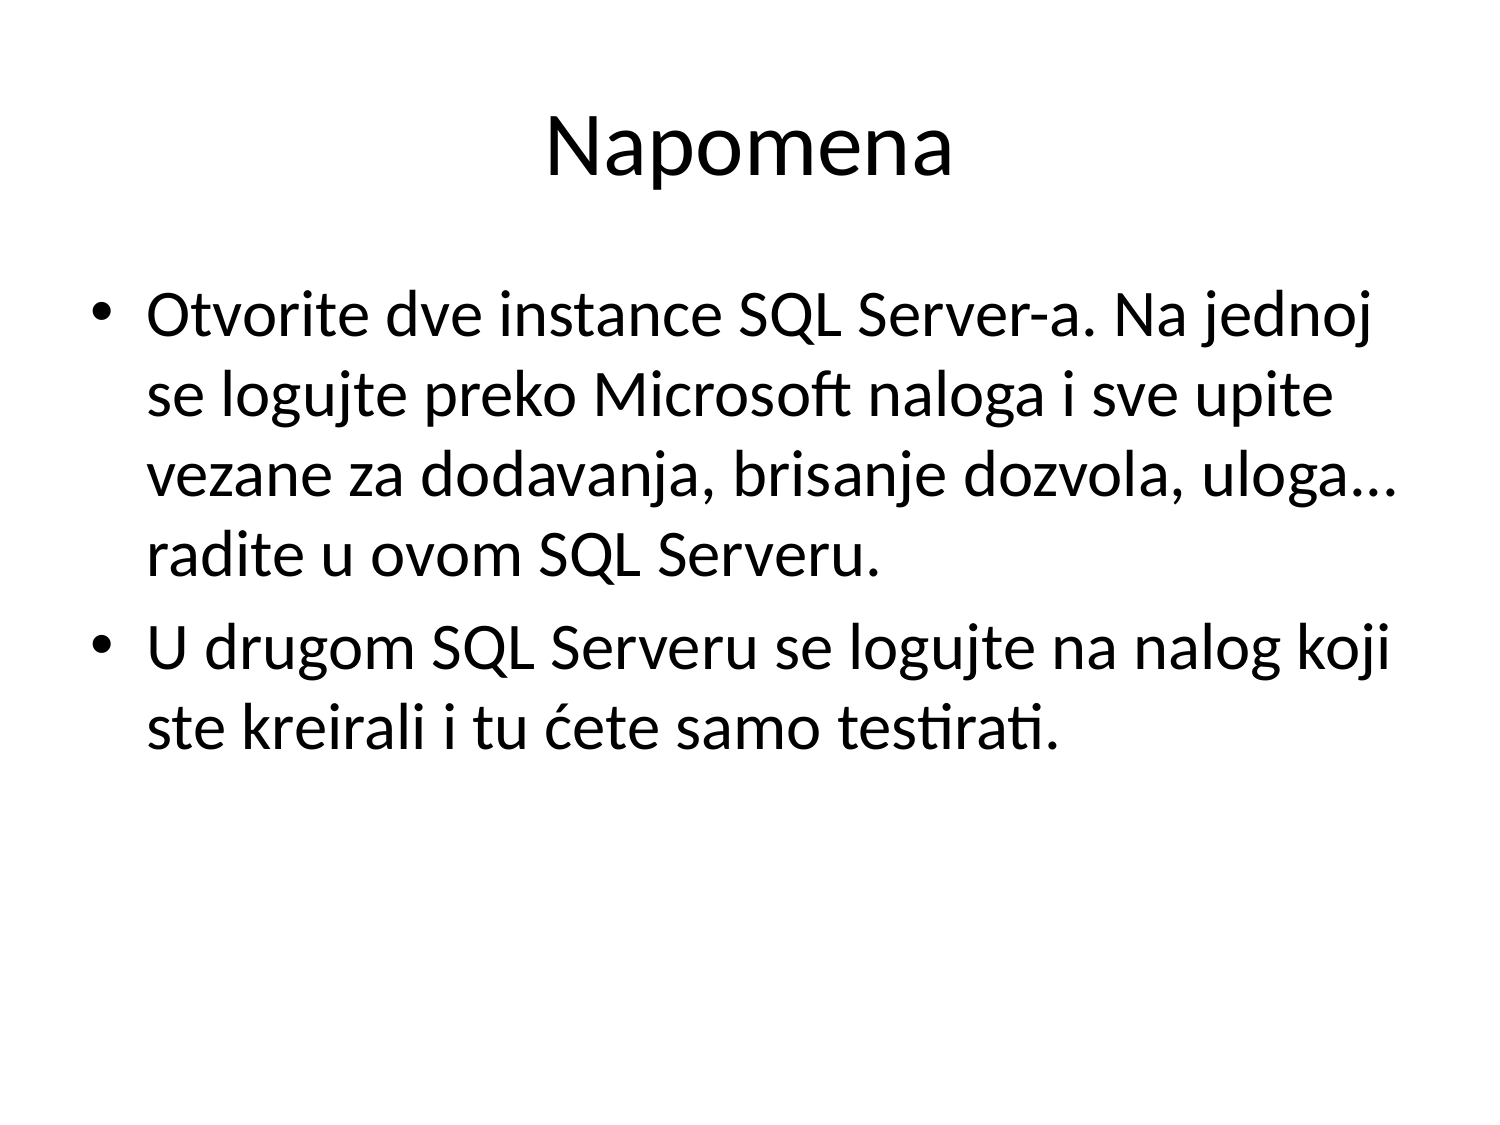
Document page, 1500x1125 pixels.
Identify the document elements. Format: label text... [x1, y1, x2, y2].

list Otvorite dve instance SQL Server-a. Na jednoj se logujte preko Microsoft naloga i sve upite vezane za dodavanja, brisanje dozvola, uloga... radite u ovom SQL Serveru. U drugom SQL Serveru se logujte na nalog koji ste kreirali i tu ćete samo testirati. [75, 262, 1425, 1005]
title Napomena [75, 45, 1425, 233]
